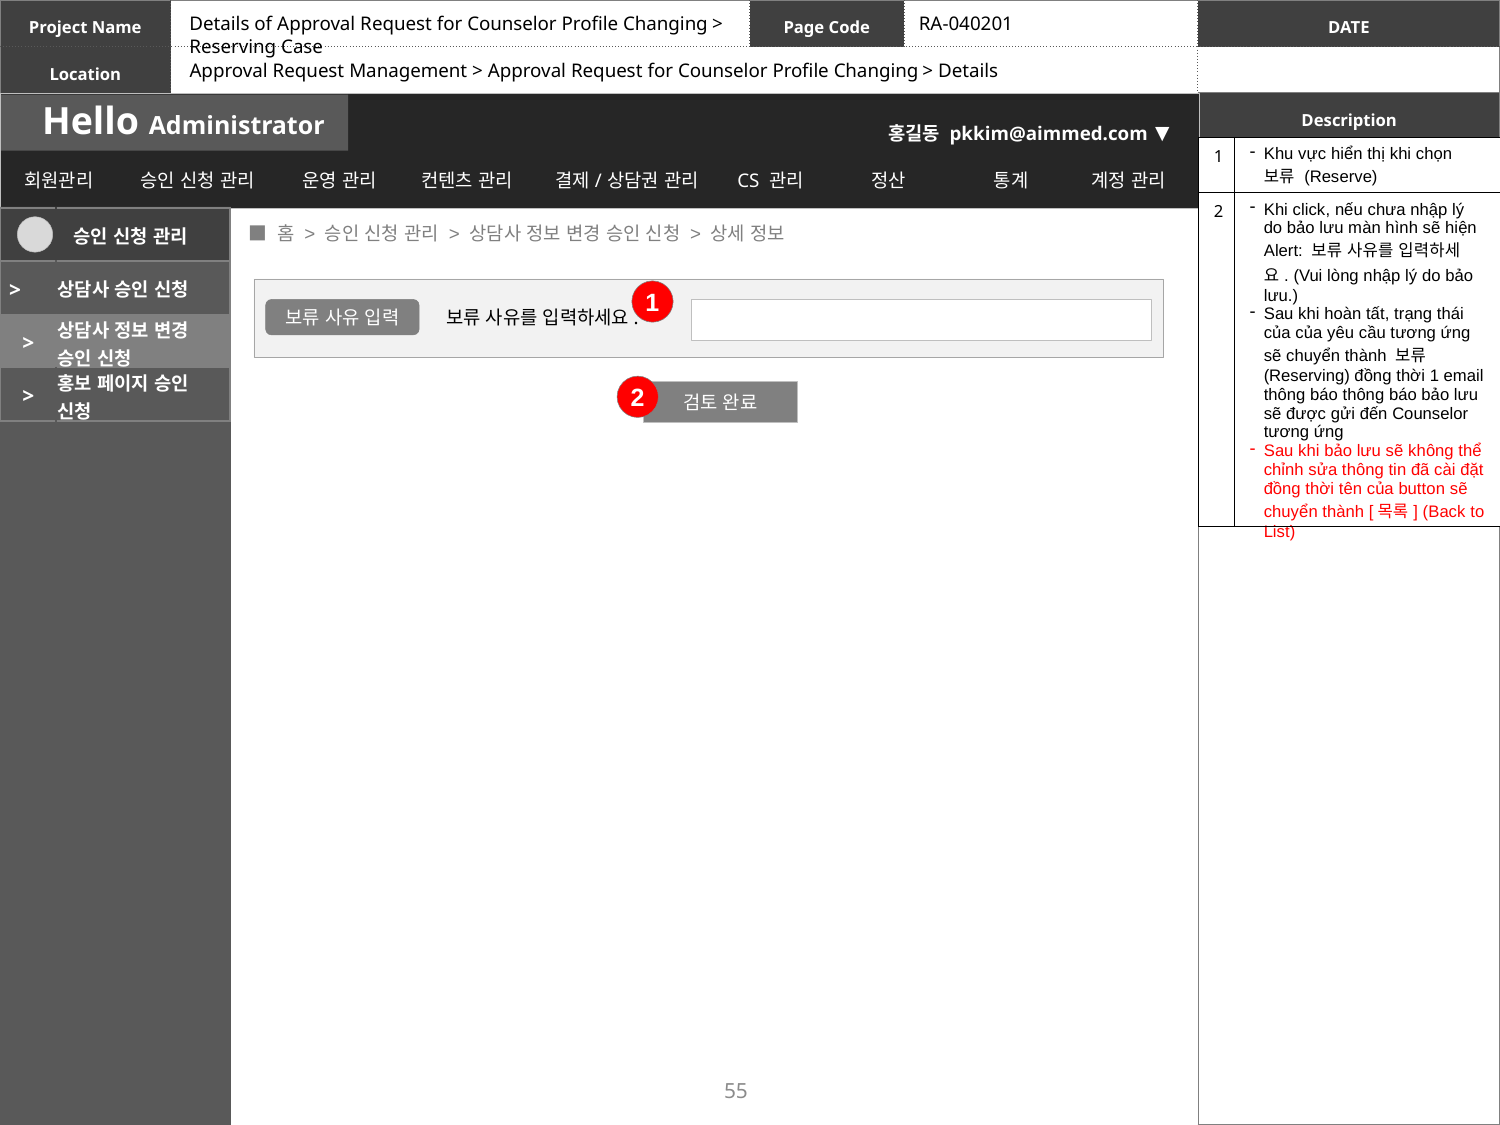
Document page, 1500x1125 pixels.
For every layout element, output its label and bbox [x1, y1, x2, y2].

table_cell [1199, 193, 1234, 526]
table_cell [57, 315, 229, 367]
text_box [0, 205, 1154, 1125]
table_cell [1, 262, 55, 314]
text_box [904, 4, 1029, 42]
table_header [1, 209, 55, 260]
table_header [1235, 138, 1500, 192]
text_box [252, 277, 1165, 360]
table_cell [1, 368, 55, 420]
table_header [57, 209, 229, 260]
table_cell [1, 315, 55, 367]
table_cell [57, 368, 229, 420]
text_box [174, 4, 1014, 89]
slide_number [561, 1061, 911, 1122]
table_cell [57, 262, 229, 314]
table_cell [1235, 193, 1500, 526]
text_box [15, 214, 55, 255]
text_box [614, 374, 799, 425]
table_header [1199, 138, 1234, 192]
